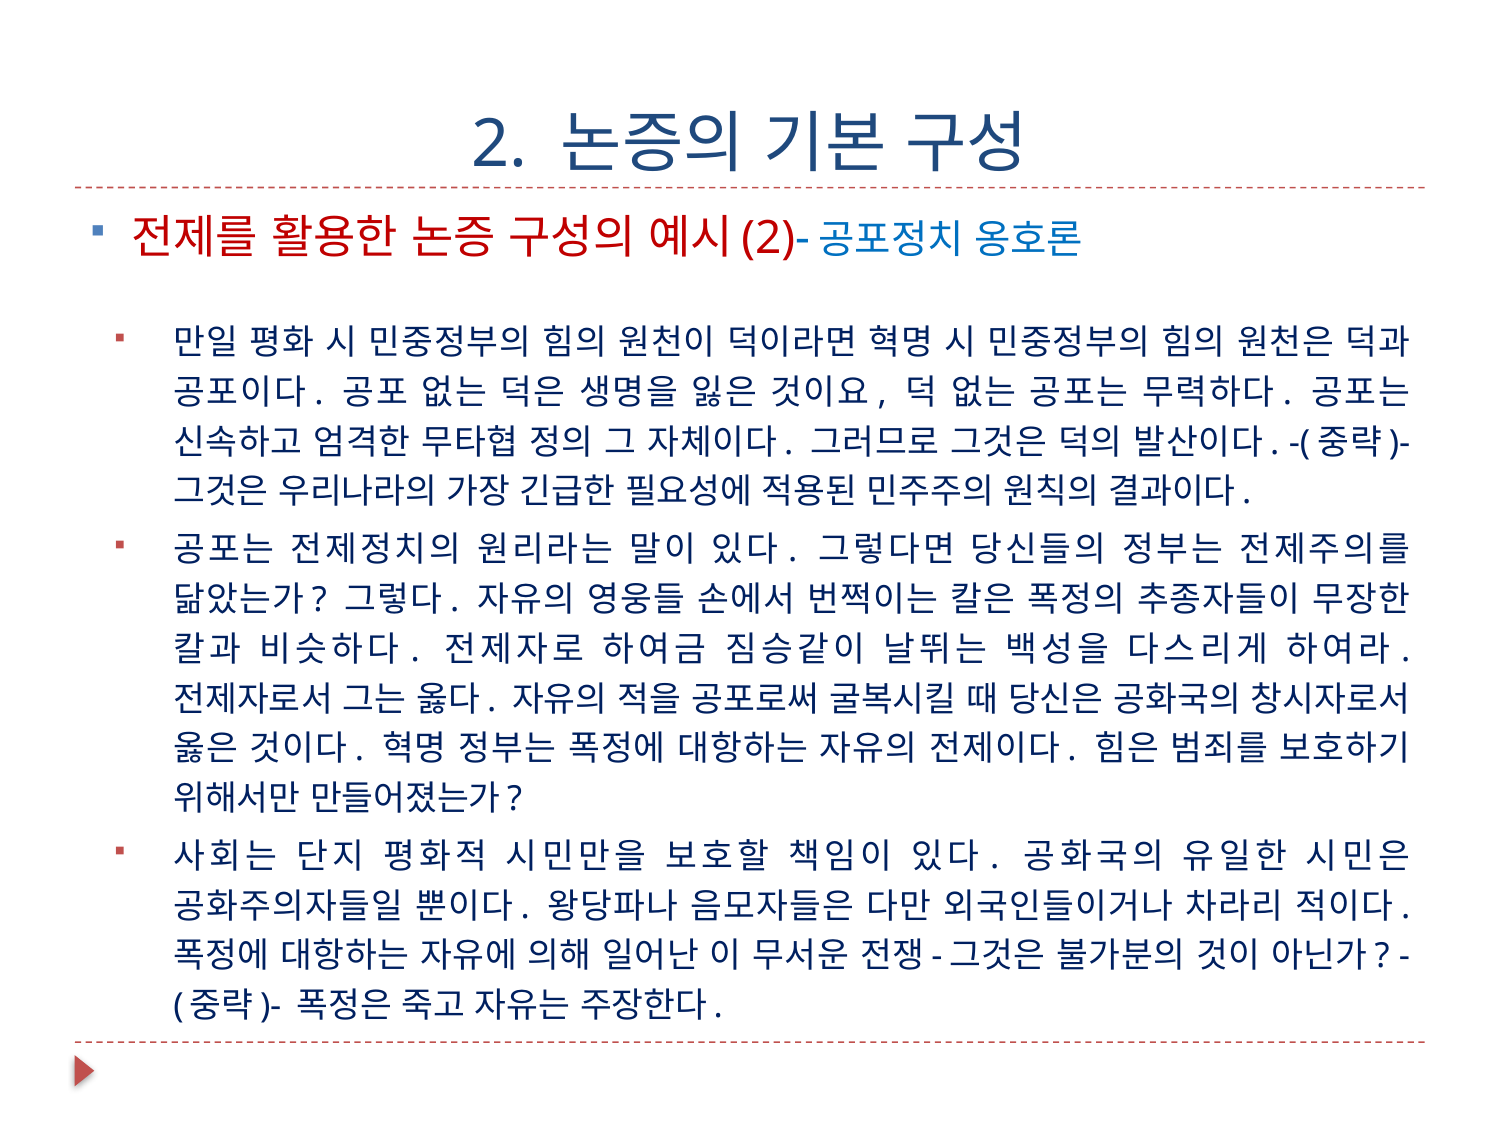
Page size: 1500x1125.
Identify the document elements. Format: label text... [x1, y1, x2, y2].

title 2. 논증의 기본 구성 [75, 24, 1425, 188]
list 전제를 활용한 논증 구성의 예시(2)-공포정치 옹호론 만일 평화 시 민중정부의 힘의 원천이 덕이라면 혁명 시 민중정부의 힘의 원천은 덕과 공포이다. 공포 없는 덕은 생명을 잃은 것이요, 덕 없는 공포는 무력하다. 공포는 신속하고 엄격한 무타협 정의 그 자체이다. 그러므로 그것은 덕의 발산이다. -(중략)- 그것은 우리나라의 가장 긴급한 필요성에 적용된 민주주의 원칙의 결과이다. 공포는 전제정치의 원리라는 말이 있다. 그렇다면 당신들의 정부는 전제주의를 닮았는가? 그렇다. 자유의 영웅들 손에서 번쩍이는 칼은 폭정의 추종자들이 무장한 칼과 비슷하다. 전제자로 하여금 짐승같이 날뛰는 백성을 다스리게 하여라. 전제자로서 그는 옳다. 자유의 적을 공포로써 굴복시킬 때 당신은 공화국의 창시자로서 옳은 것이다. 혁명 정부는 폭정에 대항하는 자유의 전제이다. 힘은 범죄를 보호하기 위해서만 만들어졌는가? 사회는 단지 평화적 시민만을 보호할 책임이 있다. 공화국의 유일한 시민은 공화주의자들일 뿐이다. 왕당파나 음모자들은 다만 외국인들이거나 차라리 적이다. 폭정에 대항하는 자유에 의해 일어난 이 무서운 전쟁-그것은 불가분의 것이 아닌가? -(중략)- 폭정은 죽고 자유는 주장한다. [75, 200, 1425, 1035]
